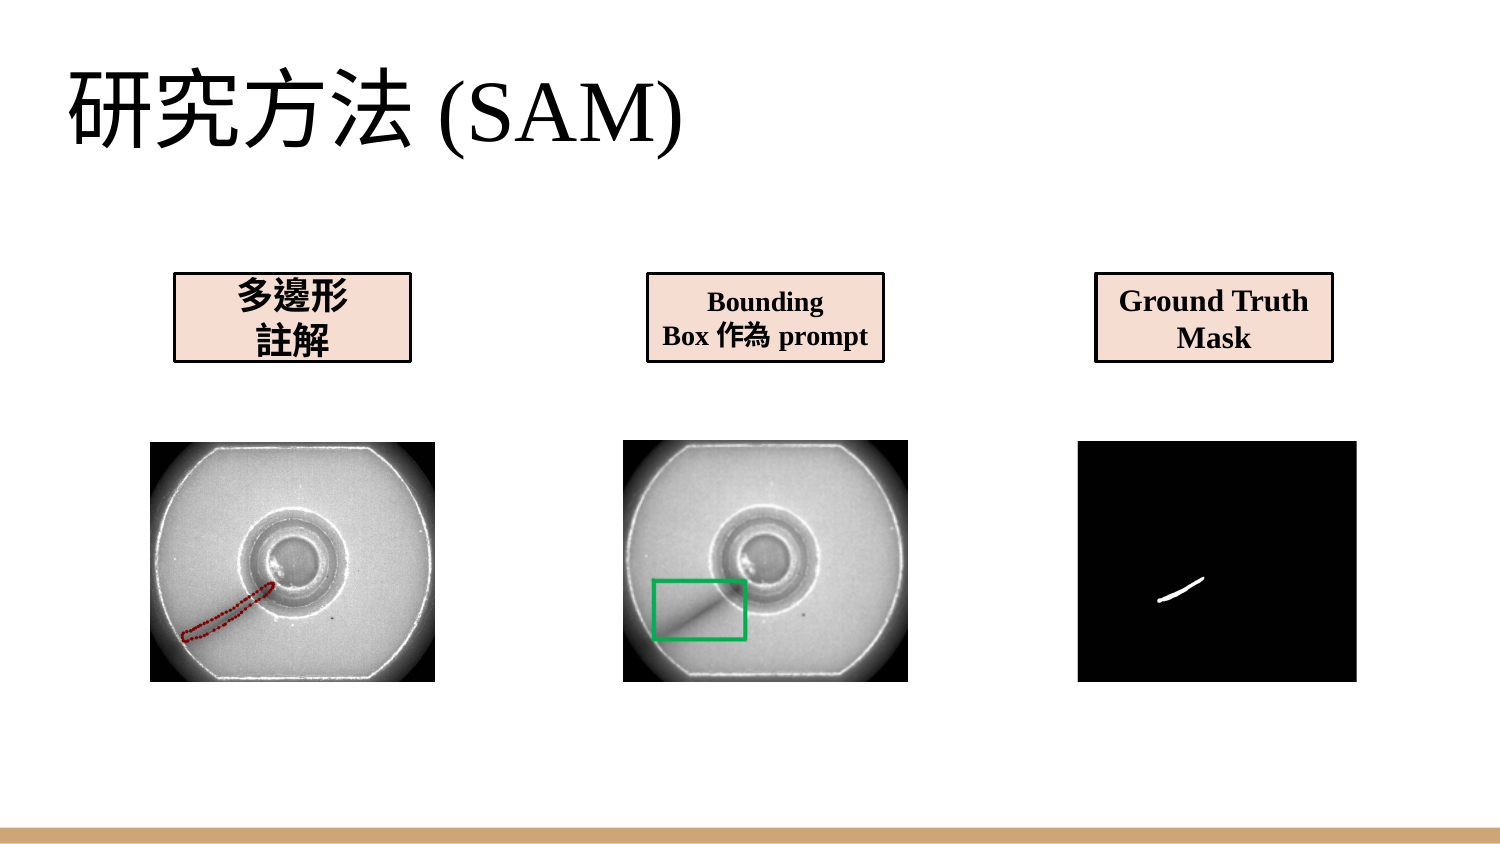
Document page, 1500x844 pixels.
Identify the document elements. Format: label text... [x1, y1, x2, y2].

text_box Bounding Box作為prompt [647, 273, 884, 362]
title 研究方法(SAM) [51, 37, 1449, 174]
picture [1071, 439, 1357, 682]
picture [149, 442, 436, 682]
text_box Ground Truth Mask [1096, 273, 1333, 362]
text_box 多邊形 註解 [174, 273, 411, 362]
picture [622, 440, 909, 682]
